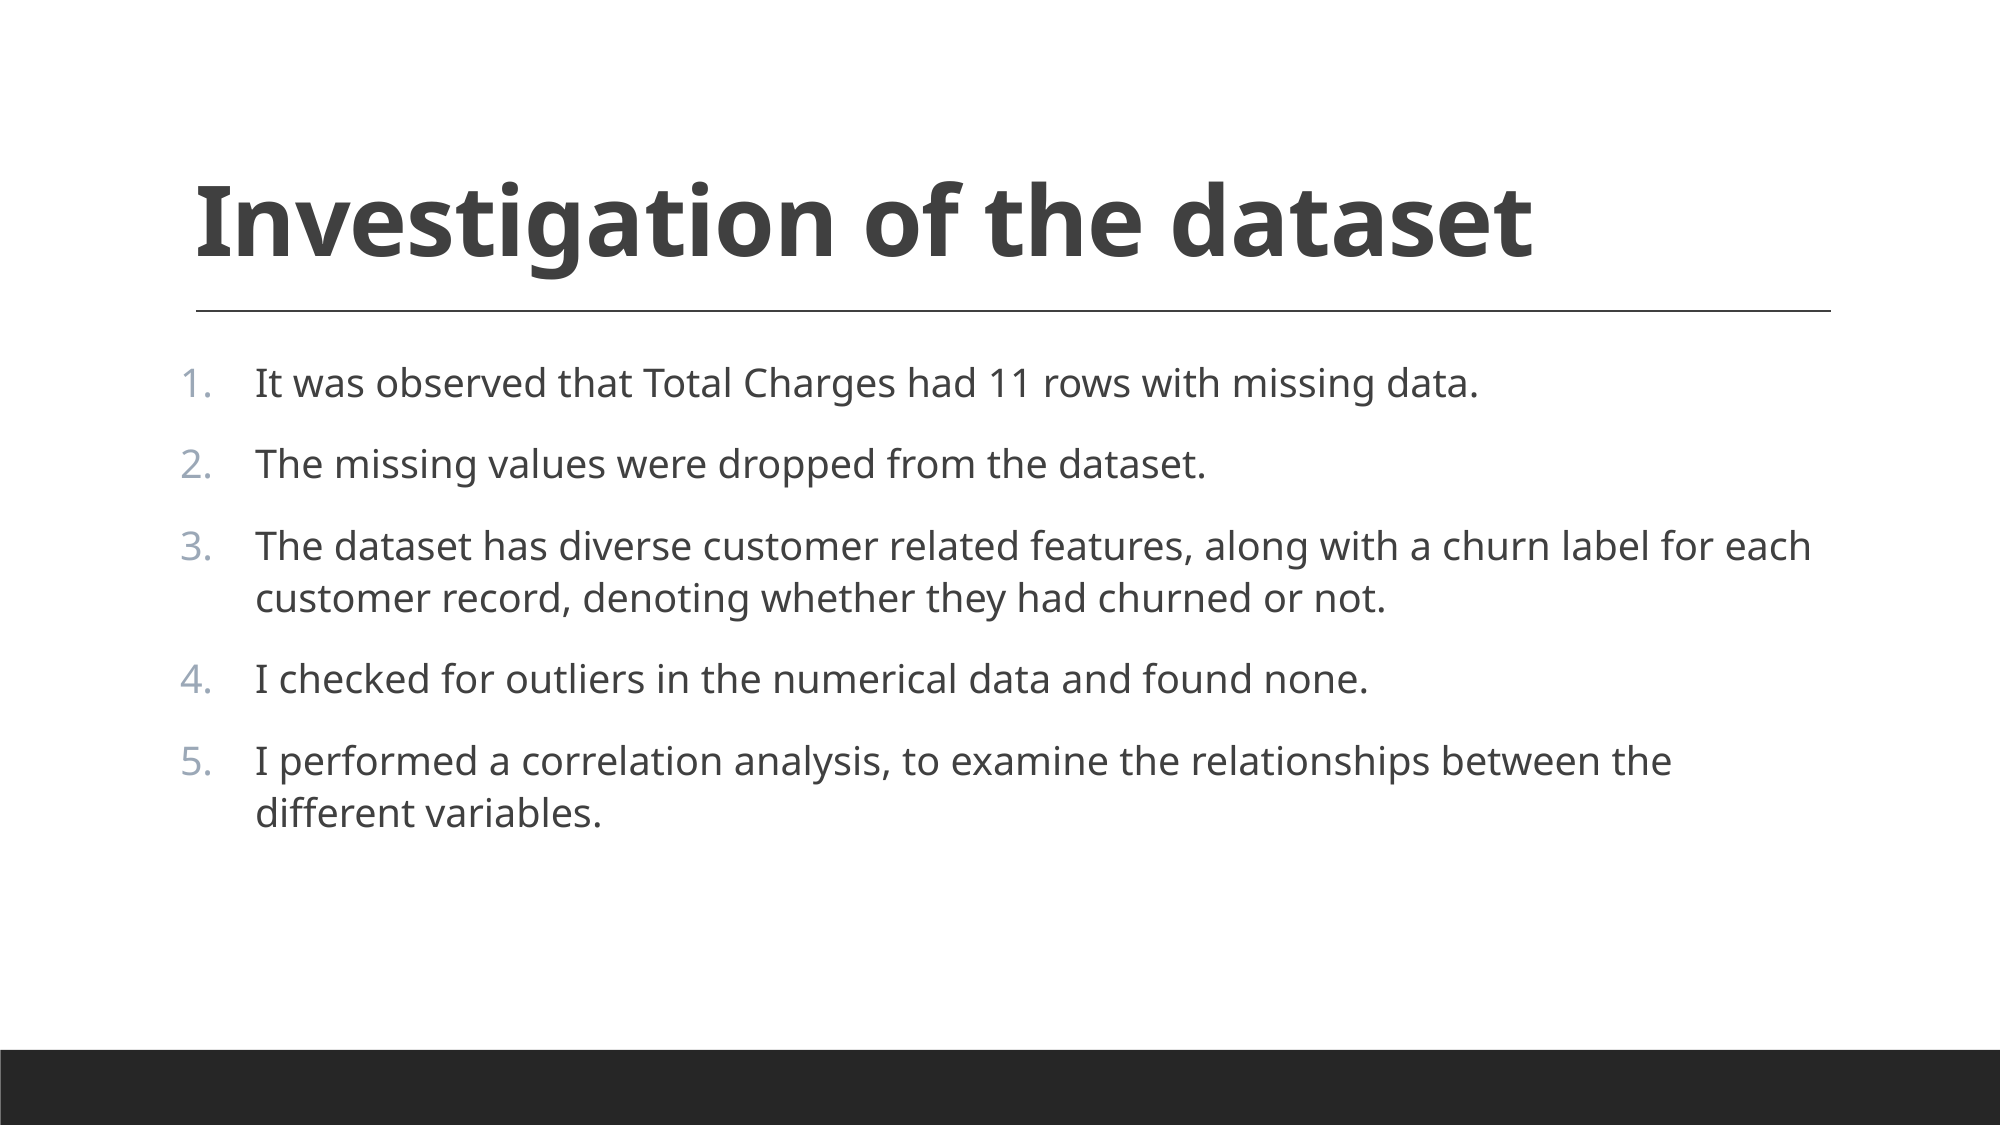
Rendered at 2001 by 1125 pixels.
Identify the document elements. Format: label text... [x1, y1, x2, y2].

title Investigation of the dataset [180, 47, 1830, 285]
list It was observed that Total Charges had 11 rows with missing data. The missing values were dropped from the dataset. The dataset has diverse customer related features, along with a churn label for each customer record, denoting whether they had churned or not. I checked for outliers in the numerical data and found none. I performed a correlation analysis, to examine the relationships between the different variables. [180, 345, 1830, 963]
